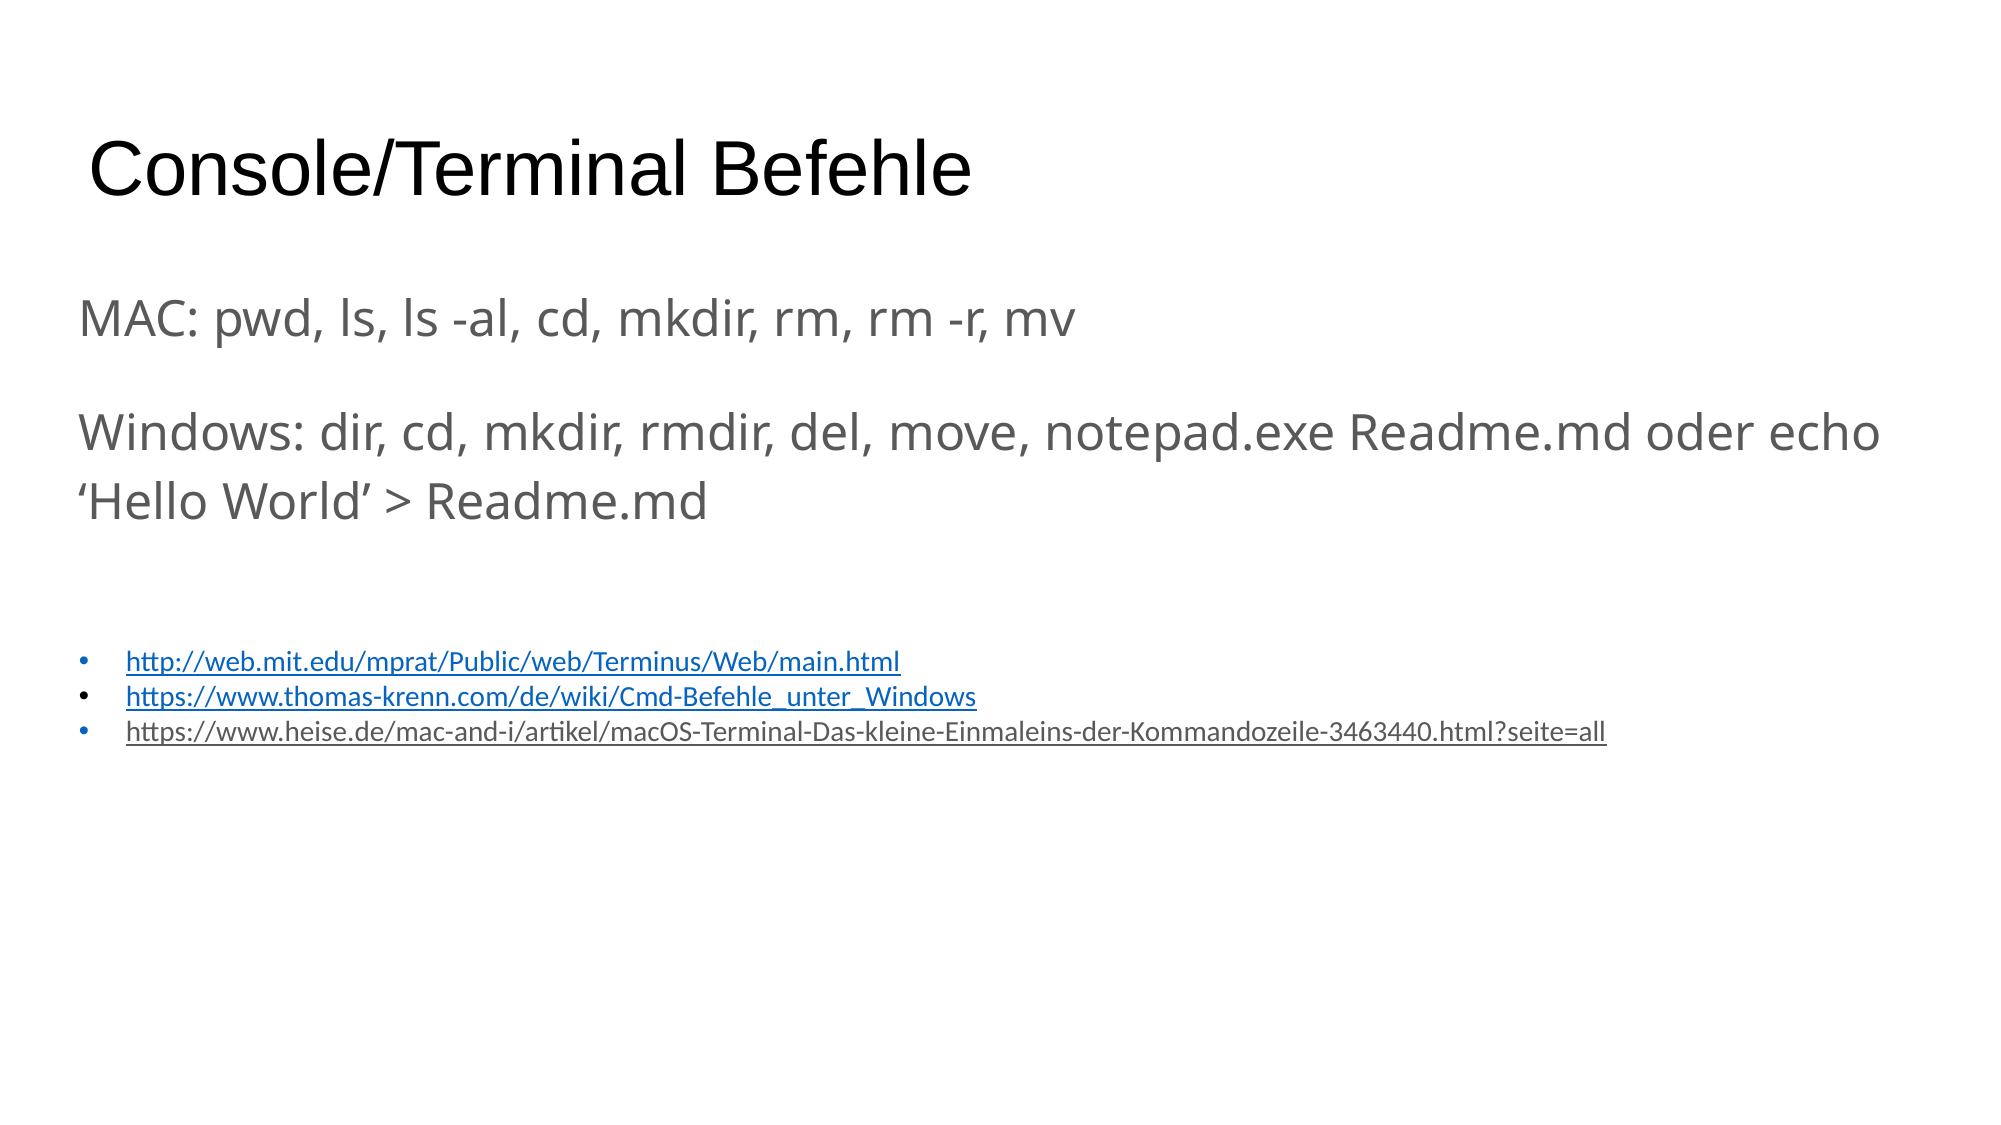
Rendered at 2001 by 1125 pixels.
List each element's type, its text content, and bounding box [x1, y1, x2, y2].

text_box MAC: pwd, ls, ls -al, cd, mkdir, rm, rm -r, mv Windows: dir, cd, mkdir, rmdir, del, move, notepad.exe Readme.md oder echo ‘Hello World’ > Readme.md http://web.mit.edu/mprat/Public/web/Terminus/Web/main.html https://www.thomas-krenn.com/de/wiki/Cmd-Befehle_unter_Windows https://www.heise.de/mac-and-i/artikel/macOS-Terminal-Das-kleine-Einmaleins-der-Kommandozeile-3463440.html?seite=all [58, 257, 1923, 1006]
text_box Console/Terminal Befehle [68, 97, 1932, 223]
